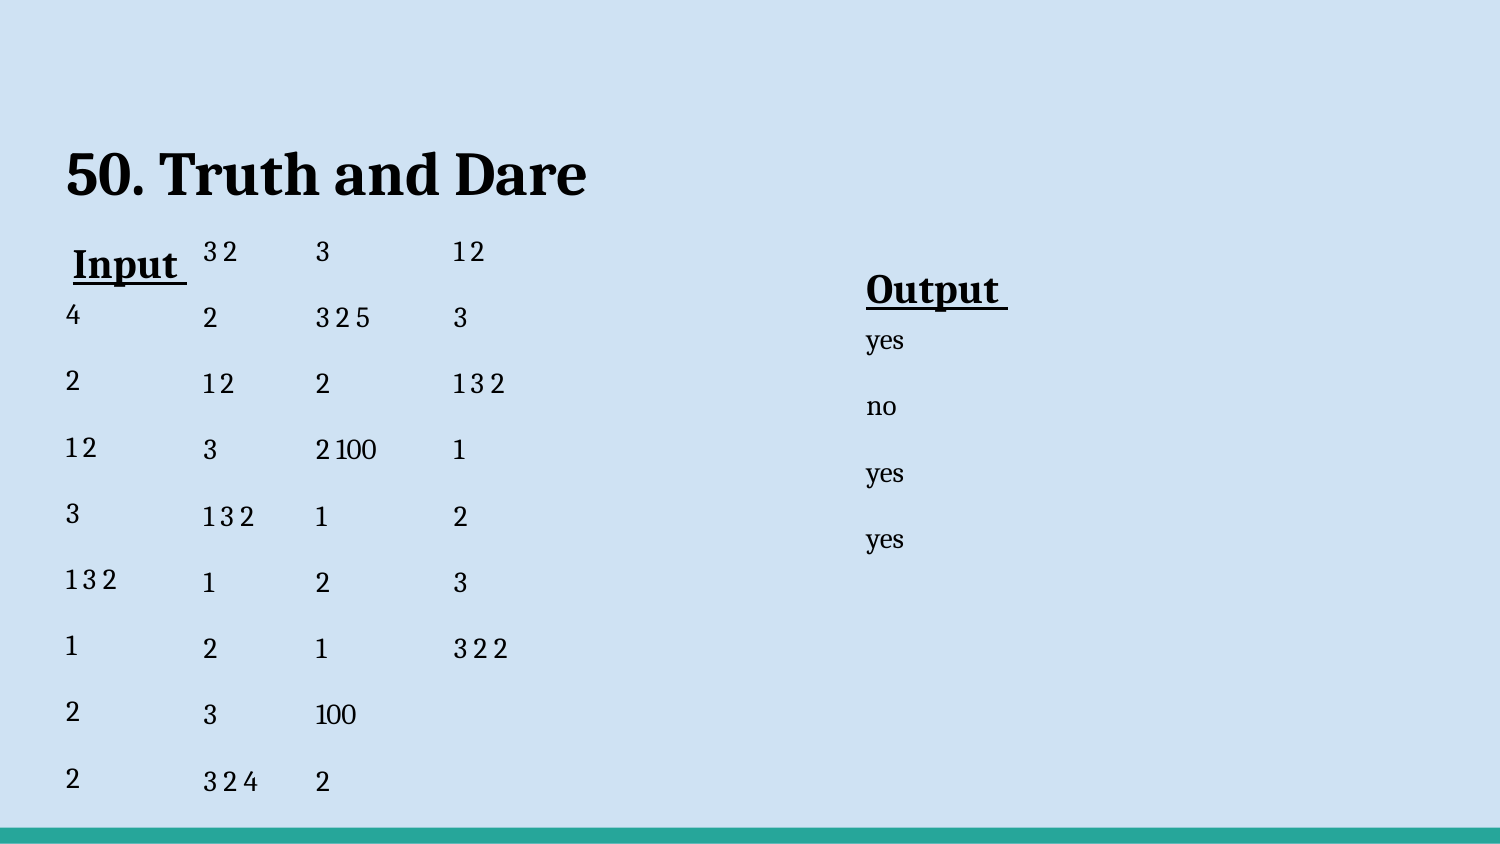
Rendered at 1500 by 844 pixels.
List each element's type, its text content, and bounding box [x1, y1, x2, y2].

list Output yes no yes yes [851, 217, 1057, 775]
list Input 4 2 1 2 3 1 3 2 1 2 2 [51, 192, 257, 750]
list 3 3 2 5 2 2 100 1 2 1 100 2 [301, 217, 438, 775]
list 1 2 3 1 3 2 1 2 3 3 2 2 [438, 217, 645, 775]
title 50. Truth and Dare [51, 72, 1449, 174]
list 3 2 2 1 2 3 1 3 2 1 2 3 3 2 4 [188, 217, 301, 775]
